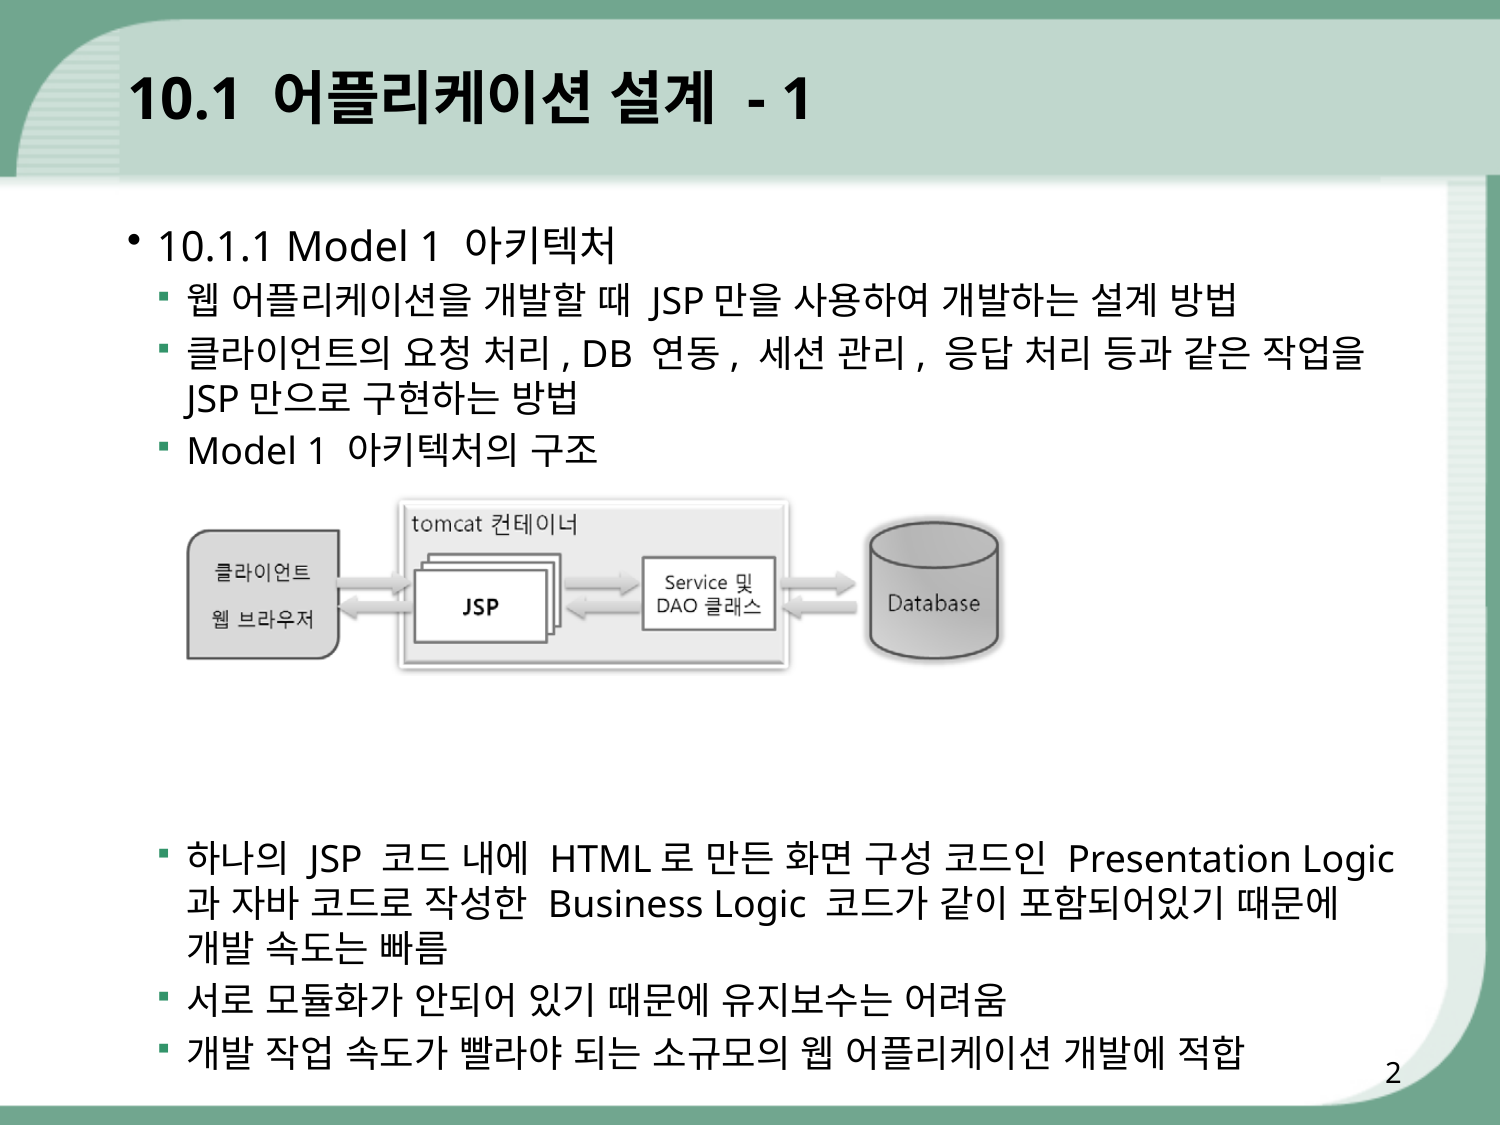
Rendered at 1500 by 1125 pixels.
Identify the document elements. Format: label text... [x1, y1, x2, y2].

list 10.1.1 Model 1 아키텍처 웹 어플리케이션을 개발할 때 JSP만을 사용하여 개발하는 설계 방법 클라이언트의 요청 처리, DB 연동, 세션 관리, 응답 처리 등과 같은 작업을 JSP만으로 구현하는 방법 Model 1 아키텍처의 구조 하나의 JSP 코드 내에 HTML로 만든 화면 구성 코드인 Presentation Logic과 자바 코드로 작성한 Business Logic 코드가 같이 포함되어있기 때문에 개발 속도는 빠름 서로 모듈화가 안되어 있기 때문에 유지보수는 어려움 개발 작업 속도가 빨라야 되는 소규모의 웹 어플리케이션 개발에 적합 [111, 212, 1422, 1012]
picture [182, 491, 1009, 676]
title 10.1 어플리케이션 설계 - 1 [111, 18, 1500, 173]
slide_number 2 [1104, 1046, 1418, 1101]
